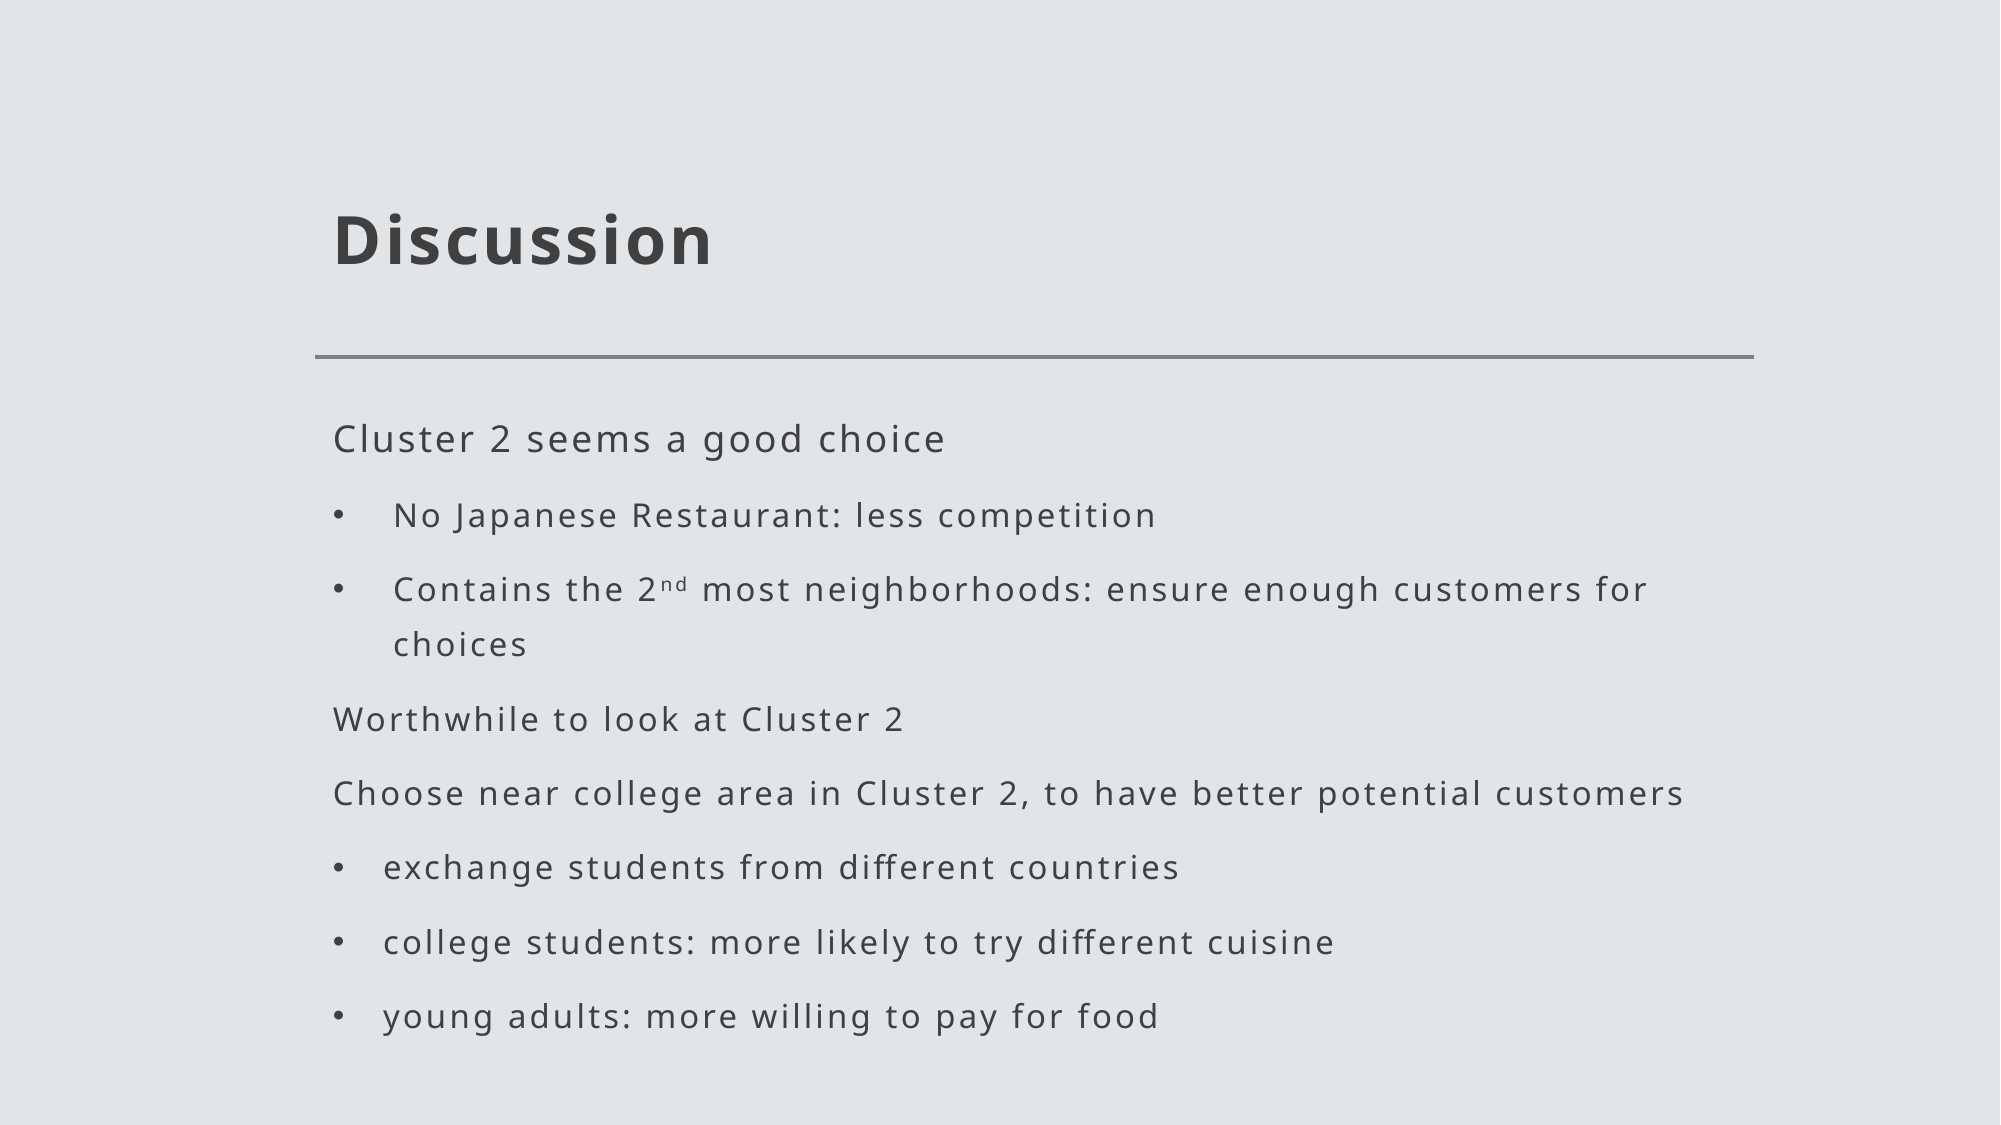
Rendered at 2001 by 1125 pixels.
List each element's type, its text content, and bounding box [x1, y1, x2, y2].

list Cluster 2 seems a good choice No Japanese Restaurant: less competition Contains the 2nd most neighborhoods: ensure enough customers for choices Worthwhile to look at Cluster 2 Choose near college area in Cluster 2, to have better potential customers exchange students from different countries college students: more likely to try different cuisine young adults: more willing to pay for food [315, 379, 1754, 1053]
title Discussion [315, 72, 1754, 294]
